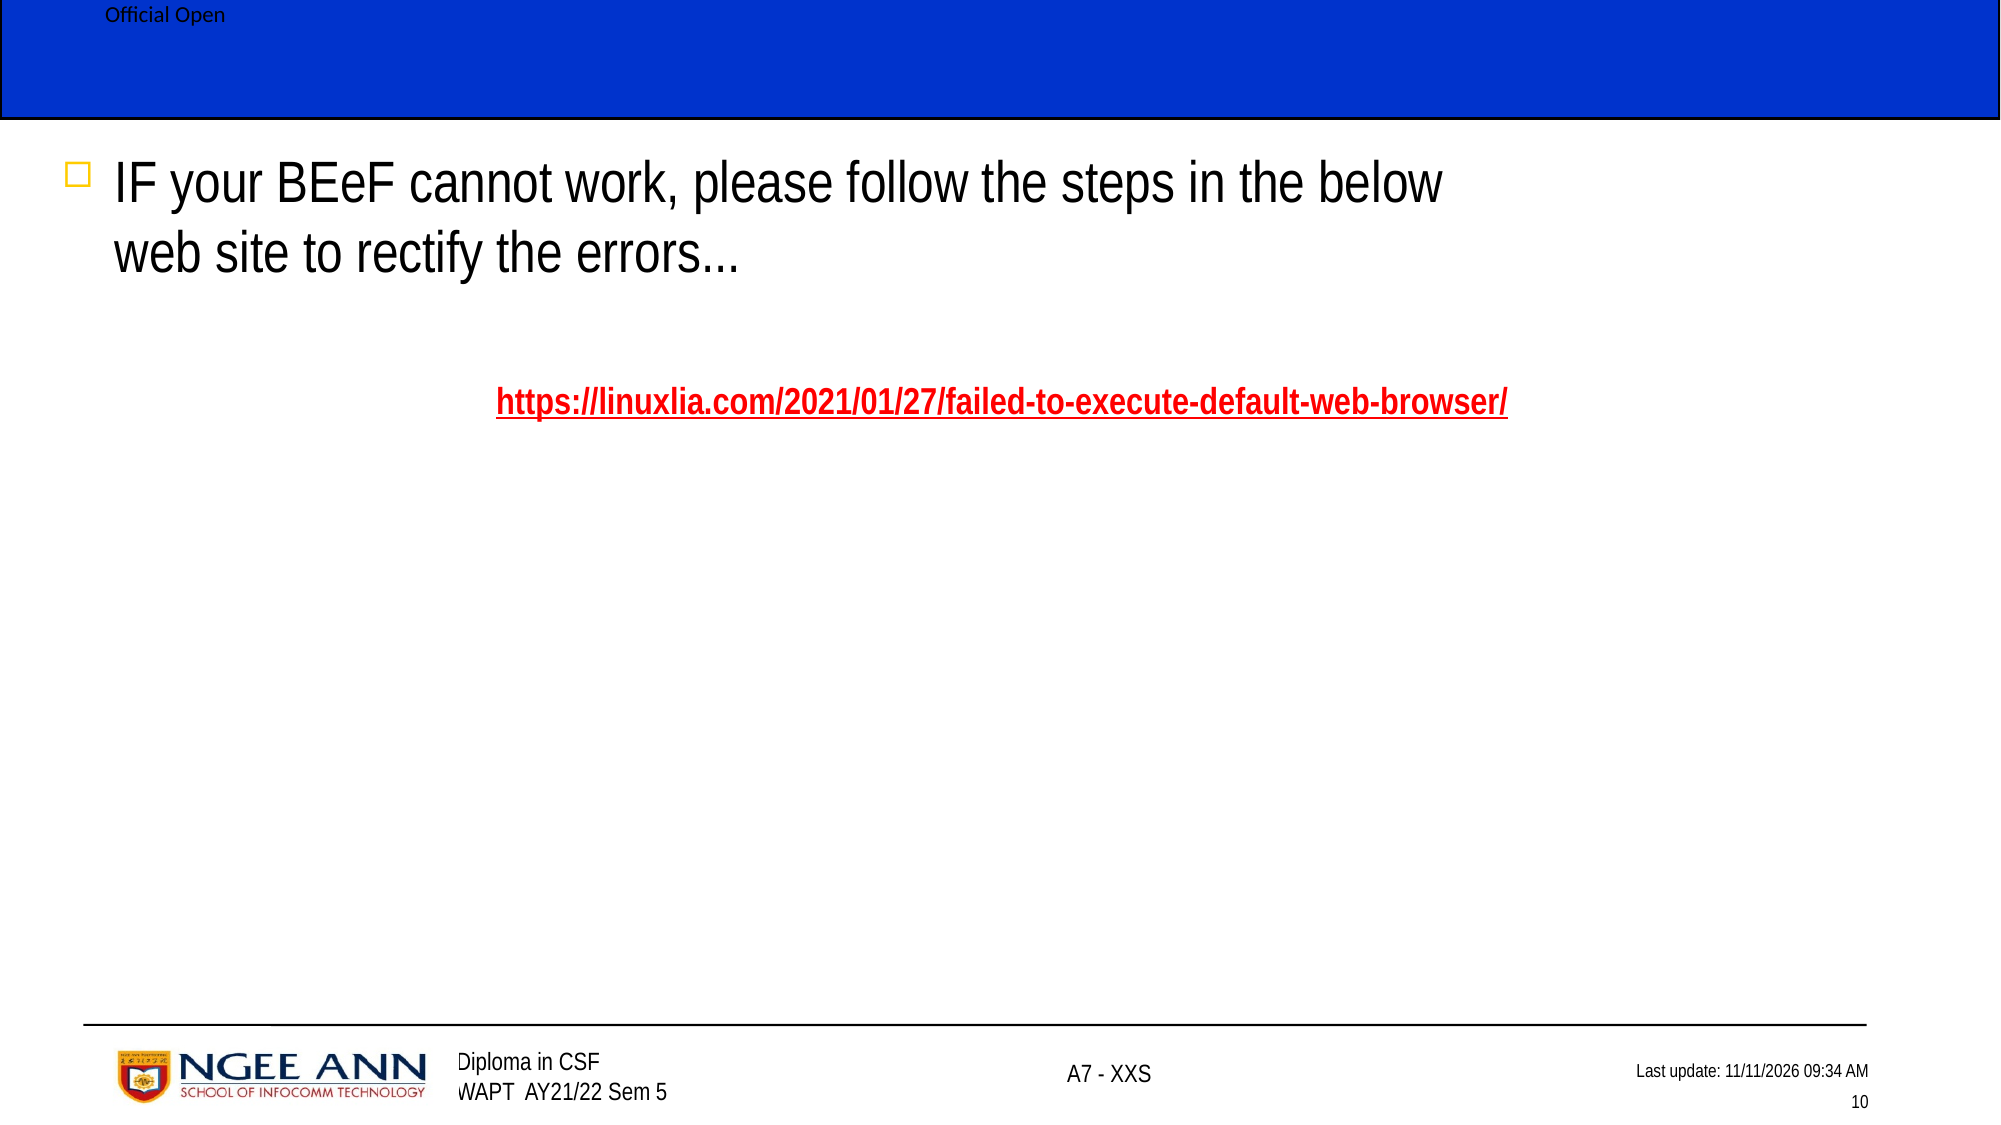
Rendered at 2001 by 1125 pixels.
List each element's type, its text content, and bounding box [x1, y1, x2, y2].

picture [83, 1028, 459, 1125]
text_box IF your BEeF cannot work, please follow the steps in the below web site to rectify the errors... [47, 136, 1492, 875]
text_box https://linuxlia.com/2021/01/27/failed-to-execute-default-web-browser/ [1492, 369, 1589, 520]
